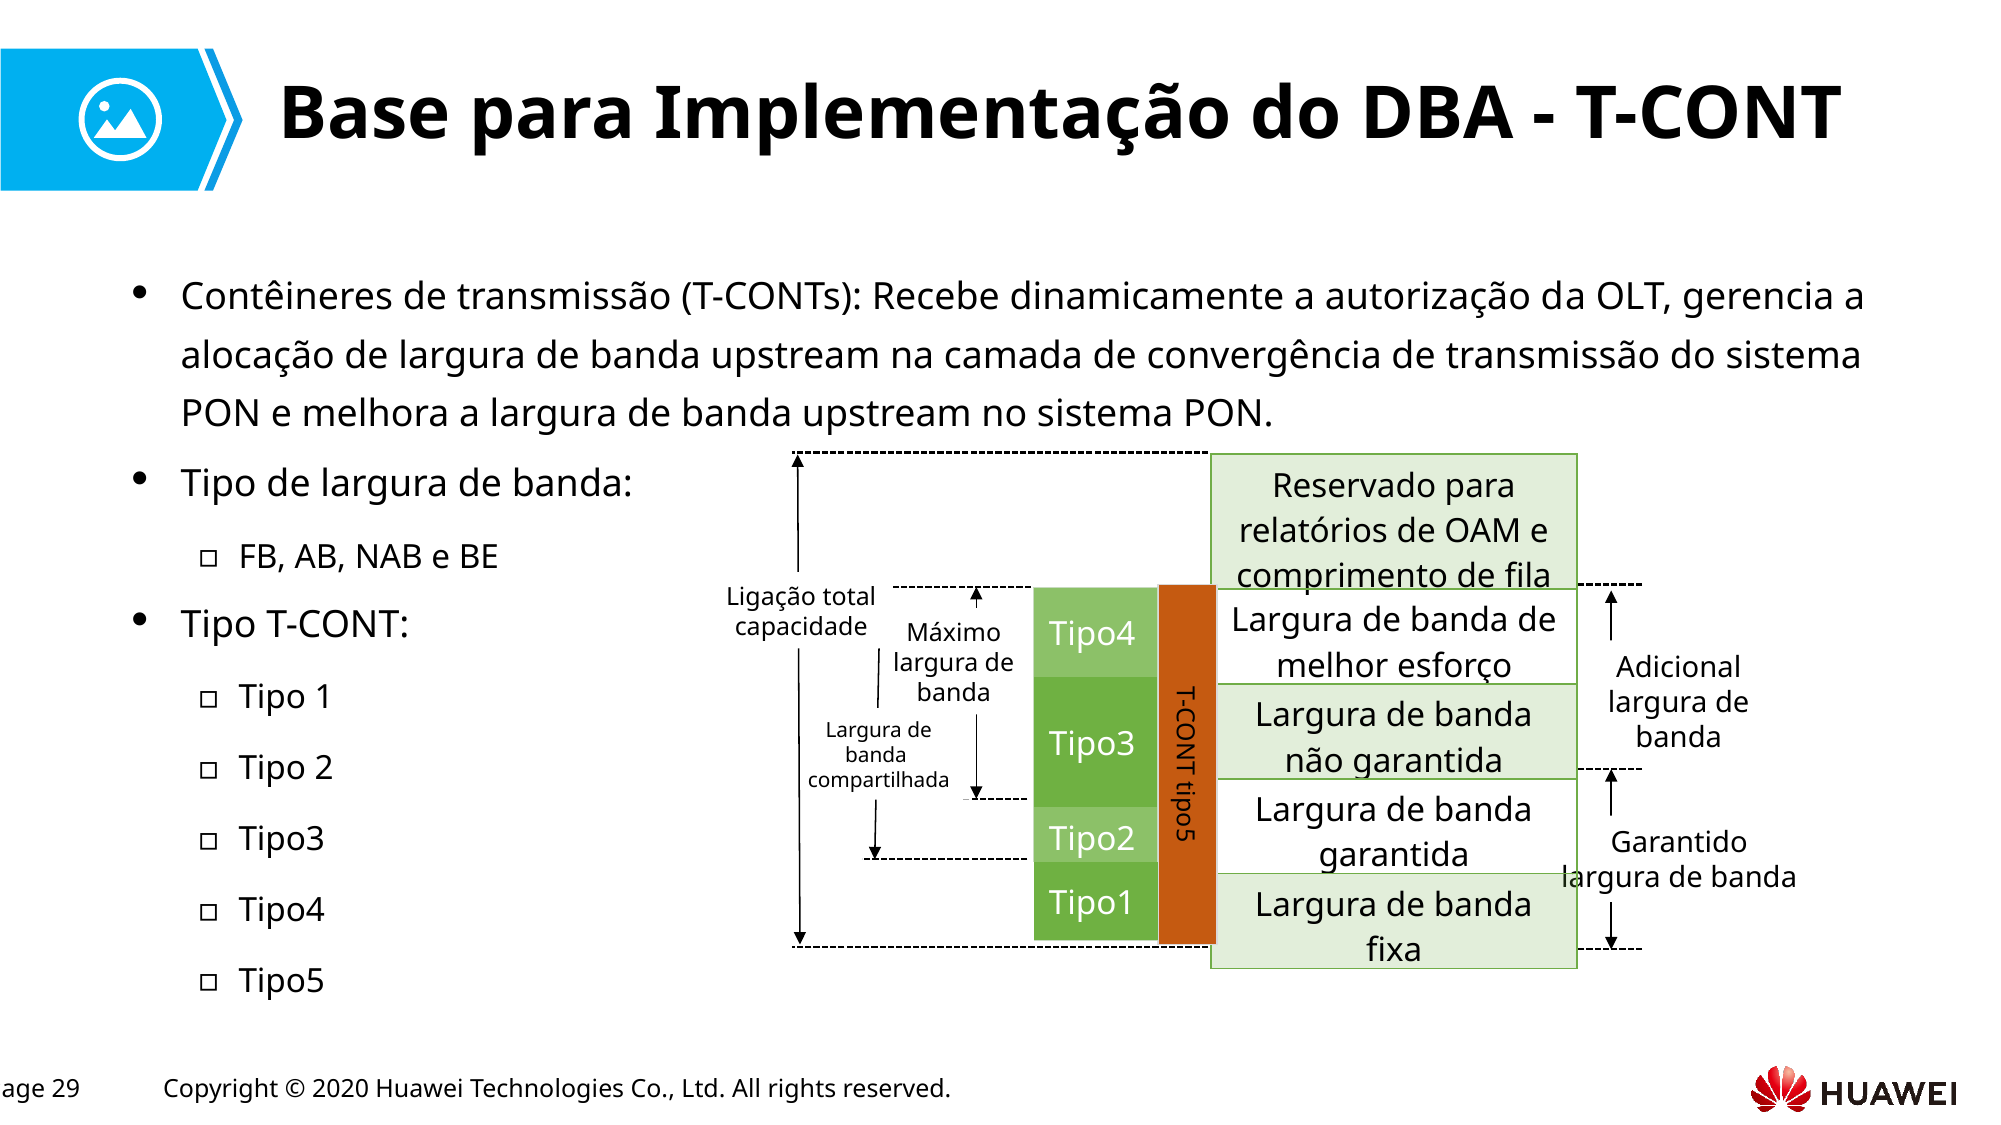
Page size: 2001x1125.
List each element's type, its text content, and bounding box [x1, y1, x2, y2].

table_cell Tipo3 [1034, 677, 1157, 807]
text_box Largura de banda compartilhada [787, 708, 797, 800]
table_cell Largura de banda fixa [1212, 874, 1576, 968]
table_cell Largura de banda garantida [1217, 780, 1576, 873]
text_box Ligação total capacidade [800, 572, 893, 649]
title Base para Implementação do DBA - T-CONT [261, 67, 1875, 173]
table_cell Largura de banda de melhor esforço [1217, 590, 1576, 683]
text_box Contêineres de transmissão (T-CONTs): Recebe dinamicamente a autorização da OLT, gerencia a alocação de largura de banda upstream na camada de convergência de transmissão do sistema PON e melhora a largura de banda upstream no sistema PON. Tipo de largura de banda: FB, AB, NAB e BE Tipo T-CONT: Tipo 1 Tipo 2 Tipo3 Tipo4 Tipo5 [118, 252, 1887, 994]
table_header Reservado para relatórios de OAM e comprimento de fila [1212, 455, 1576, 588]
text_box Ligação total capacidade [709, 572, 797, 649]
text_box Máximo largura de banda [977, 608, 1032, 715]
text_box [874, 584, 881, 860]
table_cell Largura de banda não garantida [1217, 685, 1576, 778]
table_cell Tipo2 [1034, 807, 1157, 862]
text_box Largura de banda compartilhada [800, 708, 874, 800]
table_header Tipo4 [1034, 588, 1157, 677]
text_box Máximo largura de banda [881, 608, 976, 715]
text_box Largura de banda compartilhada [881, 708, 970, 800]
text_box T-CONT tipo5 [1157, 584, 1217, 945]
picture [1751, 1066, 1956, 1112]
table_cell Tipo1 [1034, 862, 1158, 940]
